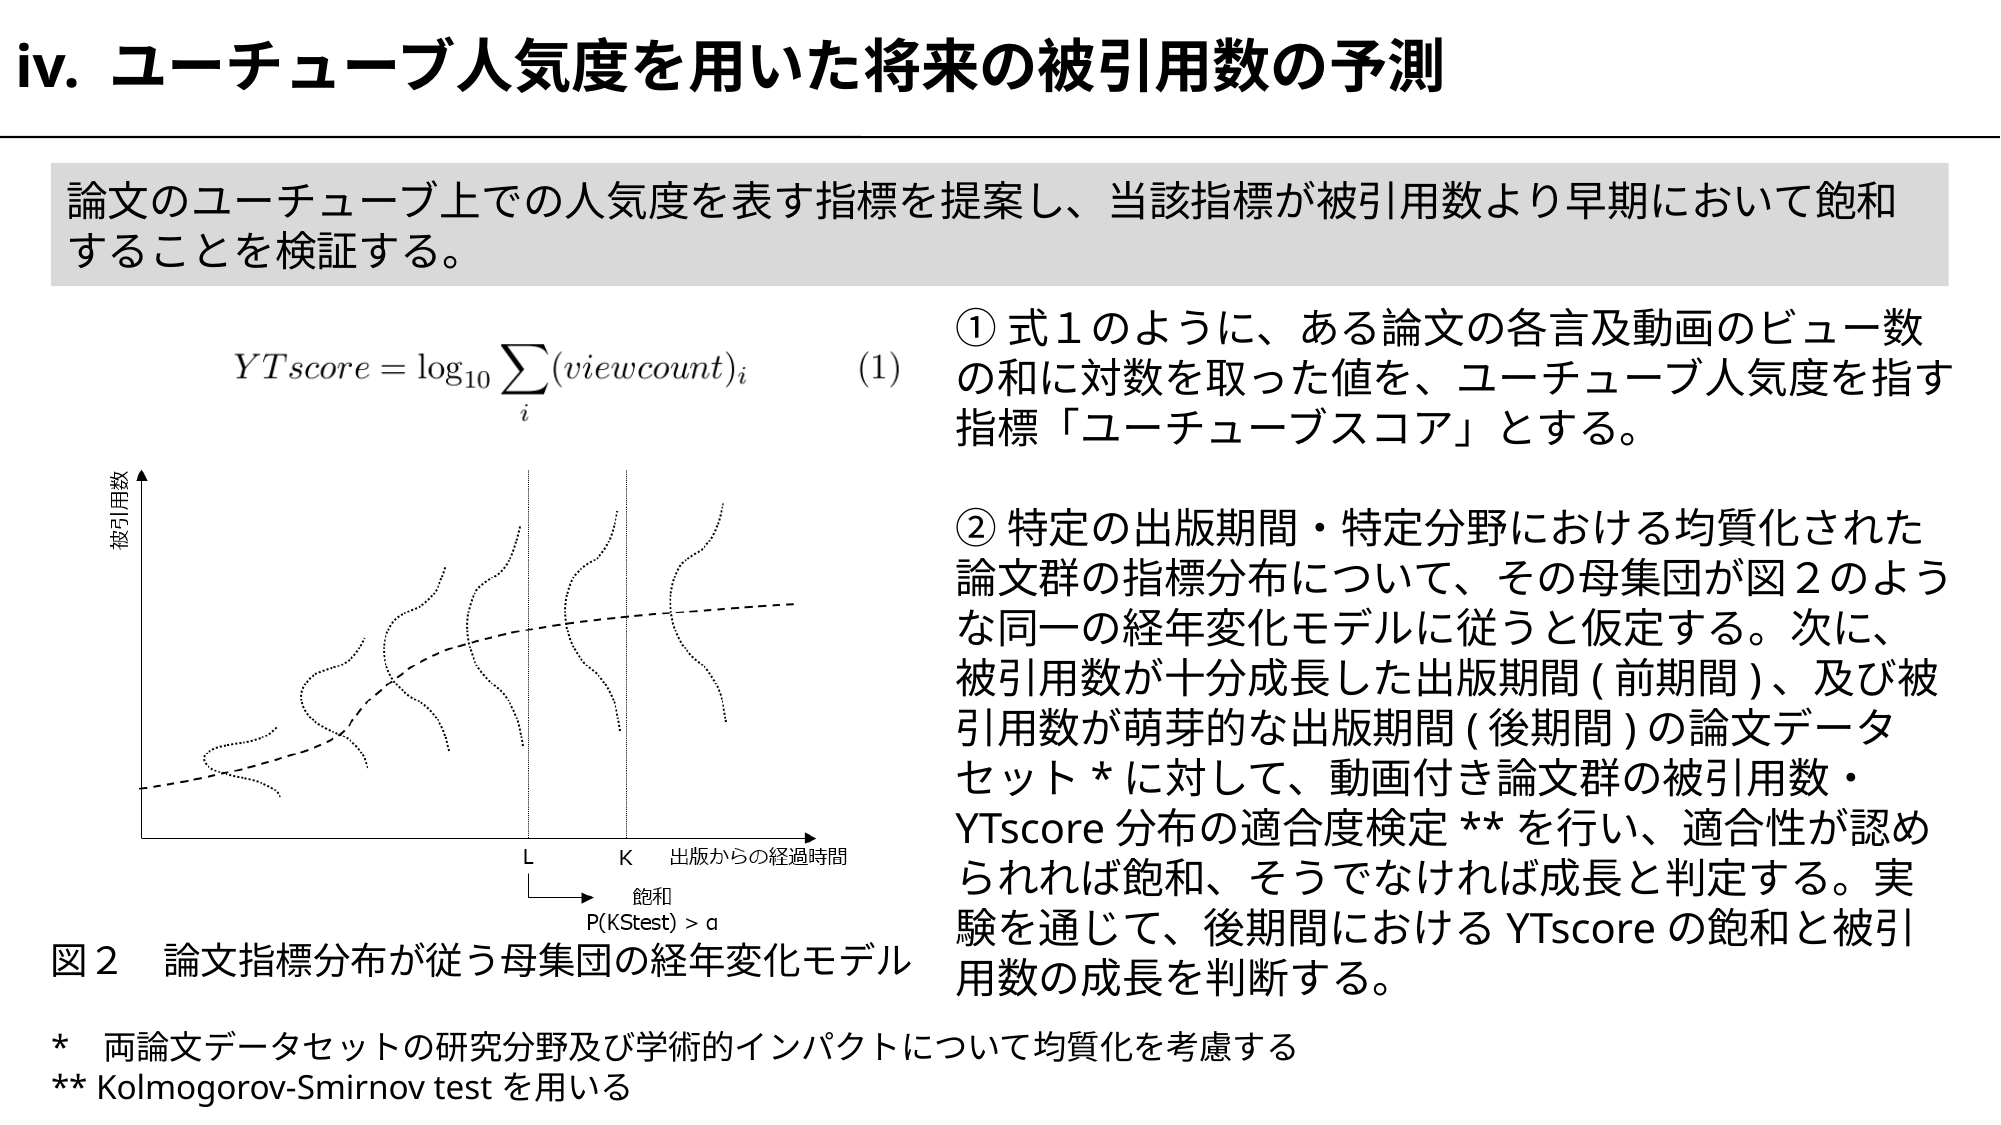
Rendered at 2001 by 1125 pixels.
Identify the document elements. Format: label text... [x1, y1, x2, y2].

text_box ①式１のように、ある論文の各言及動画のビュー数の和に対数を取った値を、ユーチューブ人気度を指す指標「ユーチューブスコア」とする。 ②特定の出版期間・特定分野における均質化された論文群の指標分布について、その母集団が図２のような同一の経年変化モデルに従うと仮定する。次に、被引用数が十分成長した出版期間(前期間)、及び被引用数が萌芽的な出版期間(後期間)の論文データセット*に対して、動画付き論文群の被引用数・YTscore分布の適合度検定**を行い、適合性が認められれば飽和、そうでなければ成長と判定する。実験を通じて、後期間におけるYTscoreの飽和と被引用数の成長を判断する。 [940, 294, 1970, 1010]
picture [213, 337, 915, 429]
text_box 論文のユーチューブ上での人気度を表す指標を提案し、当該指標が被引用数より早期において飽和することを検証する。 [51, 162, 1949, 287]
text_box * 両論文データセットの研究分野及び学術的インパクトについて均質化を考慮する ** Kolmogorov-Smirnov testを用いる [36, 1014, 1964, 1119]
text_box 図２ 論文指標分布が従う母集団の経年変化モデル [0, 929, 964, 990]
picture [102, 436, 865, 948]
text_box iv. ユーチューブ人気度を用いた将来の被引用数の予測 [0, 0, 2000, 137]
